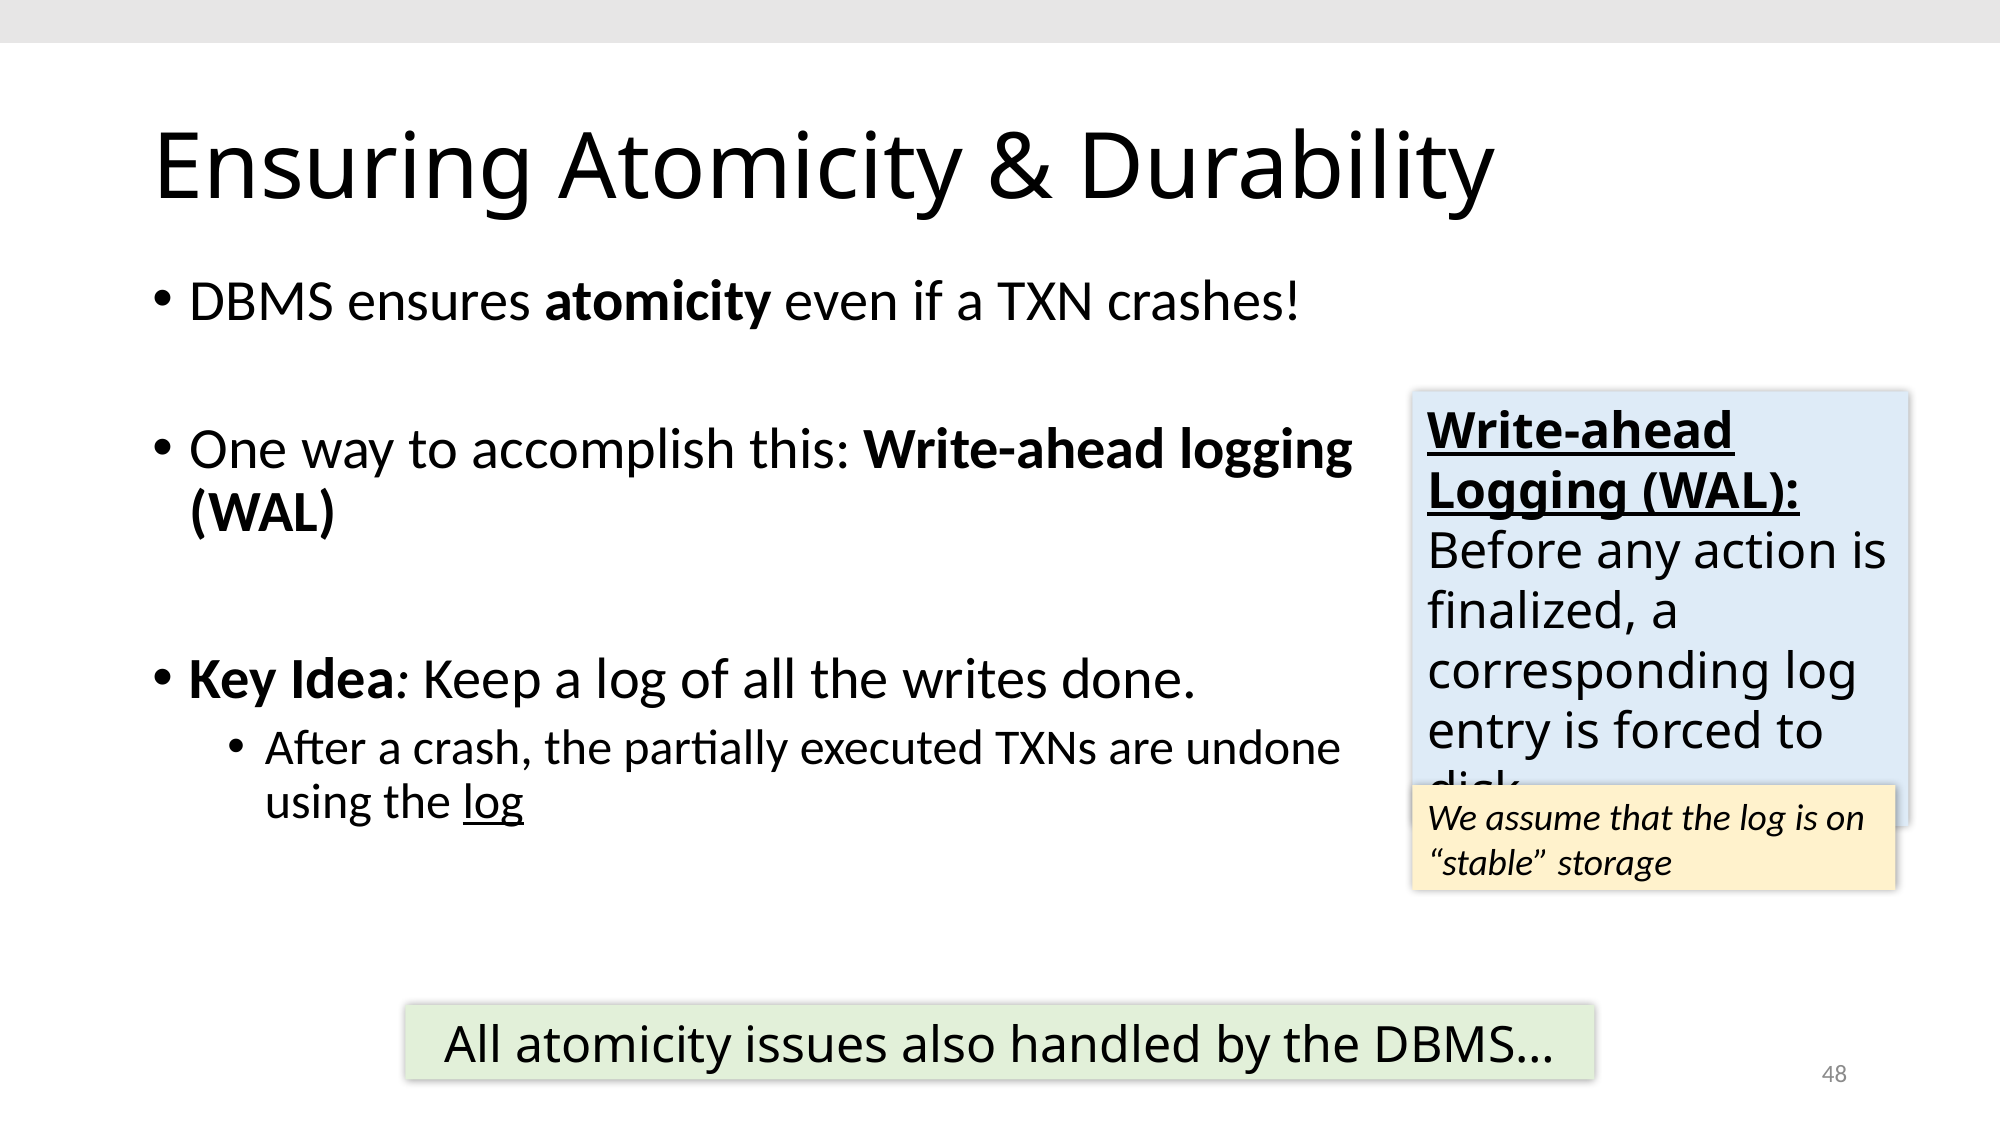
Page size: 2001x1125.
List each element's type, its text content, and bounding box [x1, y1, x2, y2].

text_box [0, 0, 2000, 47]
text_box We assume that the log is on “stable” storage [1412, 785, 1896, 890]
list DBMS ensures atomicity even if a TXN crashes! One way to accomplish this: Write-ahead logging (WAL) Key Idea: Keep a log of all the writes done. After a crash, the partially executed TXNs are undone using the log [137, 262, 1397, 959]
title Ensuring Atomicity & Durability [137, 59, 1863, 278]
text_box Write-ahead Logging (WAL): Before any action is finalized, a corresponding log entry is forced to disk [1412, 391, 1909, 827]
slide_number 48 [1412, 1042, 1863, 1103]
text_box All atomicity issues also handled by the DBMS… [405, 1004, 1595, 1080]
